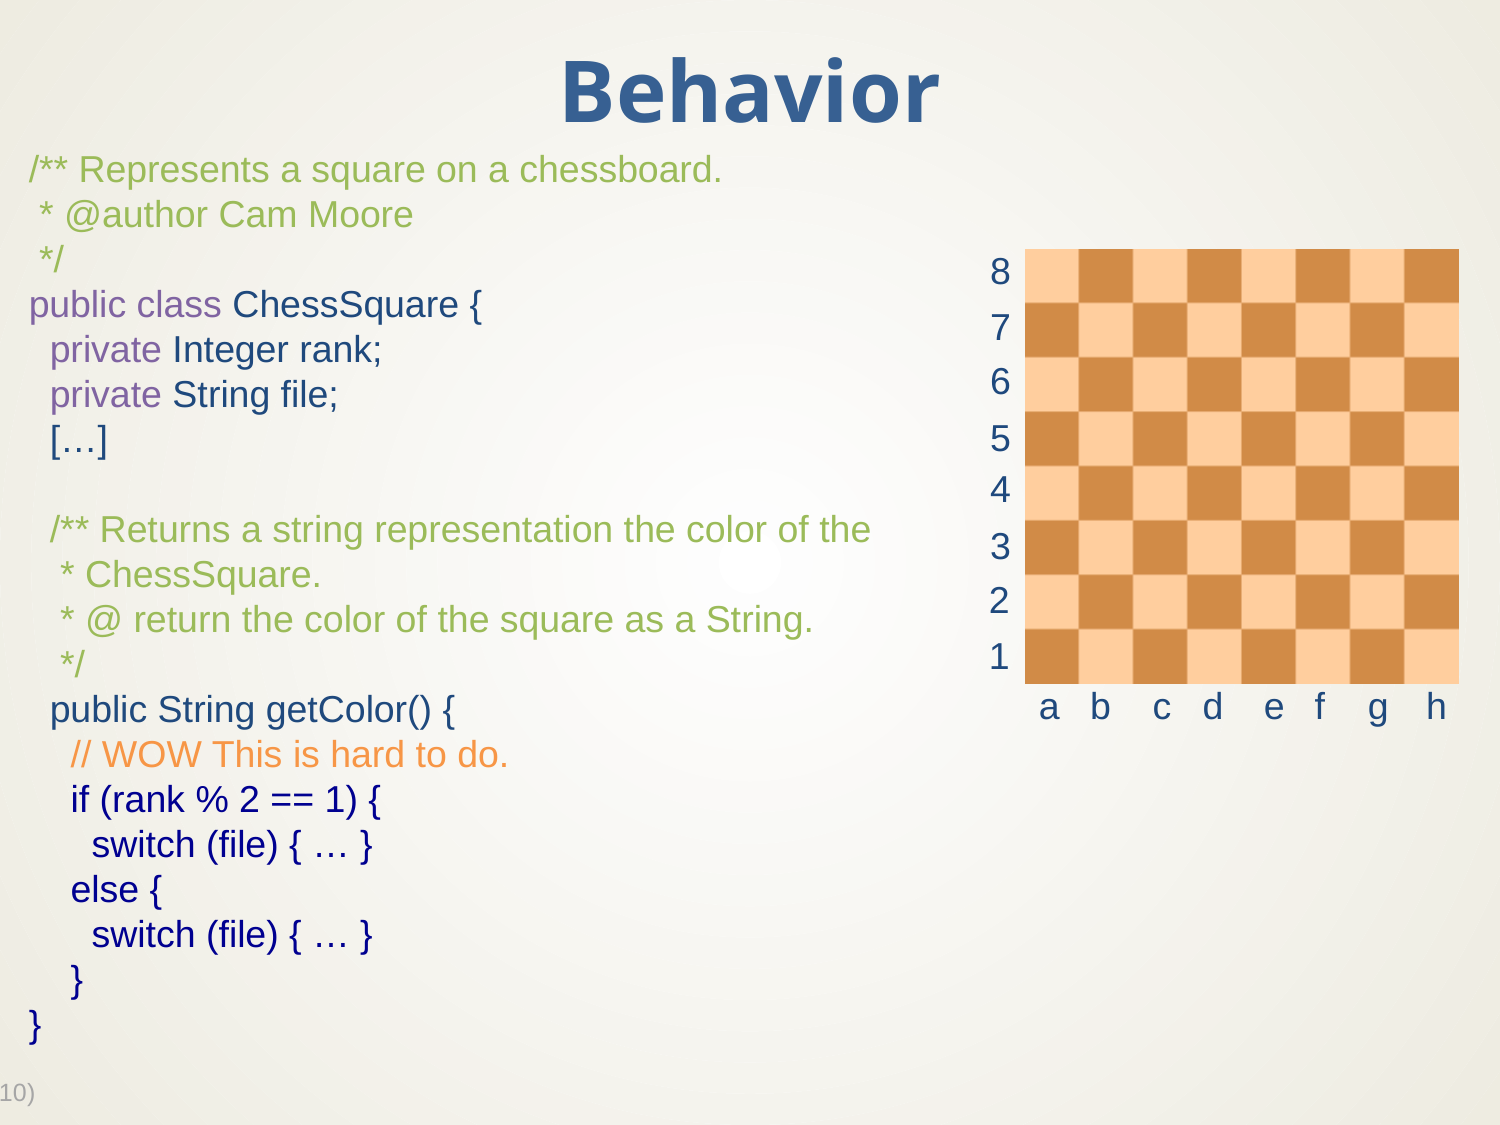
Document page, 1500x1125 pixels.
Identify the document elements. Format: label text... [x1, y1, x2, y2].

text_box /** Represents a square on a chessboard. * @author Cam Moore */ public class ChessSquare { private Integer rank; private String file; […] /** Returns a string representation the color of the * ChessSquare. * @ return the color of the square as a String. */ public String getColor() { // WOW This is hard to do. if (rank % 2 == 1) { switch (file) { … } else { switch (file) { … } } } [13, 137, 897, 1053]
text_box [973, 239, 1463, 736]
title Behavior [0, 24, 1500, 166]
